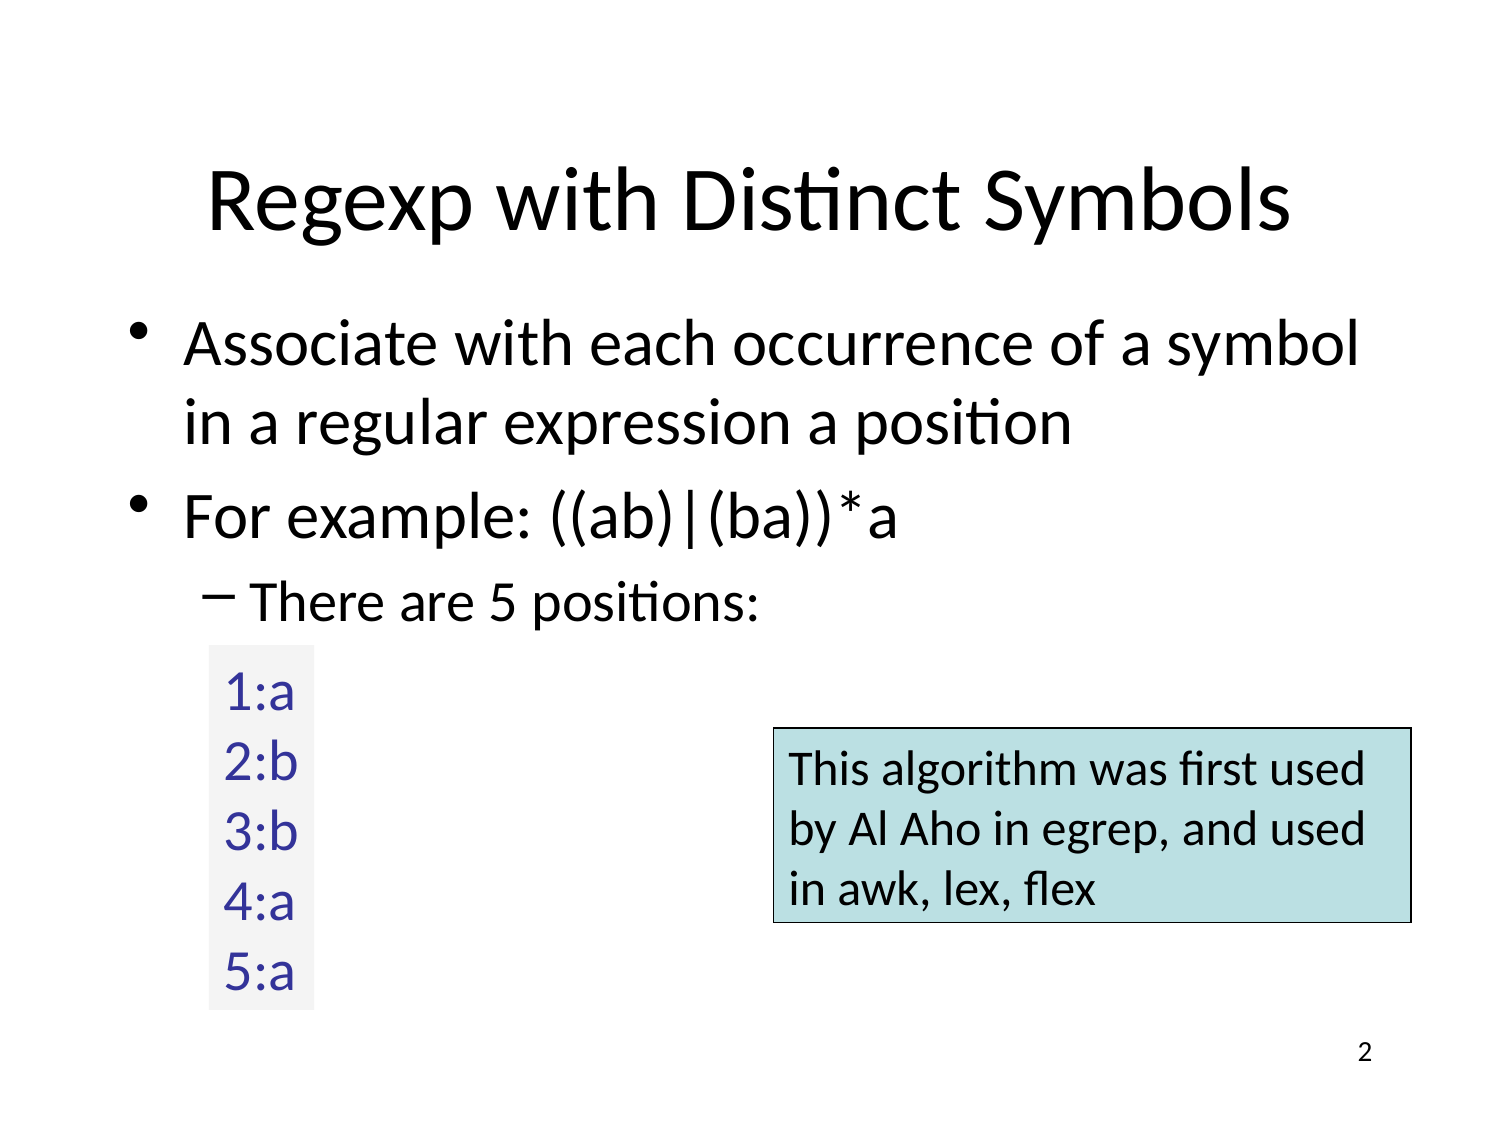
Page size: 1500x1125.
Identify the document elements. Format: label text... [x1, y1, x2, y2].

title Regexp with Distinct Symbols [112, 99, 1388, 288]
text_box This algorithm was first used by Al Aho in egrep, and used in awk, lex, flex [773, 727, 1412, 923]
text_box 1:a 2:b 3:b 4:a 5:a [208, 645, 315, 1010]
slide_number 2 [1074, 1024, 1388, 1101]
list Associate with each occurrence of a symbol in a regular expression a position For example: ((ab)|(ba))*a There are 5 positions: [112, 290, 1388, 966]
